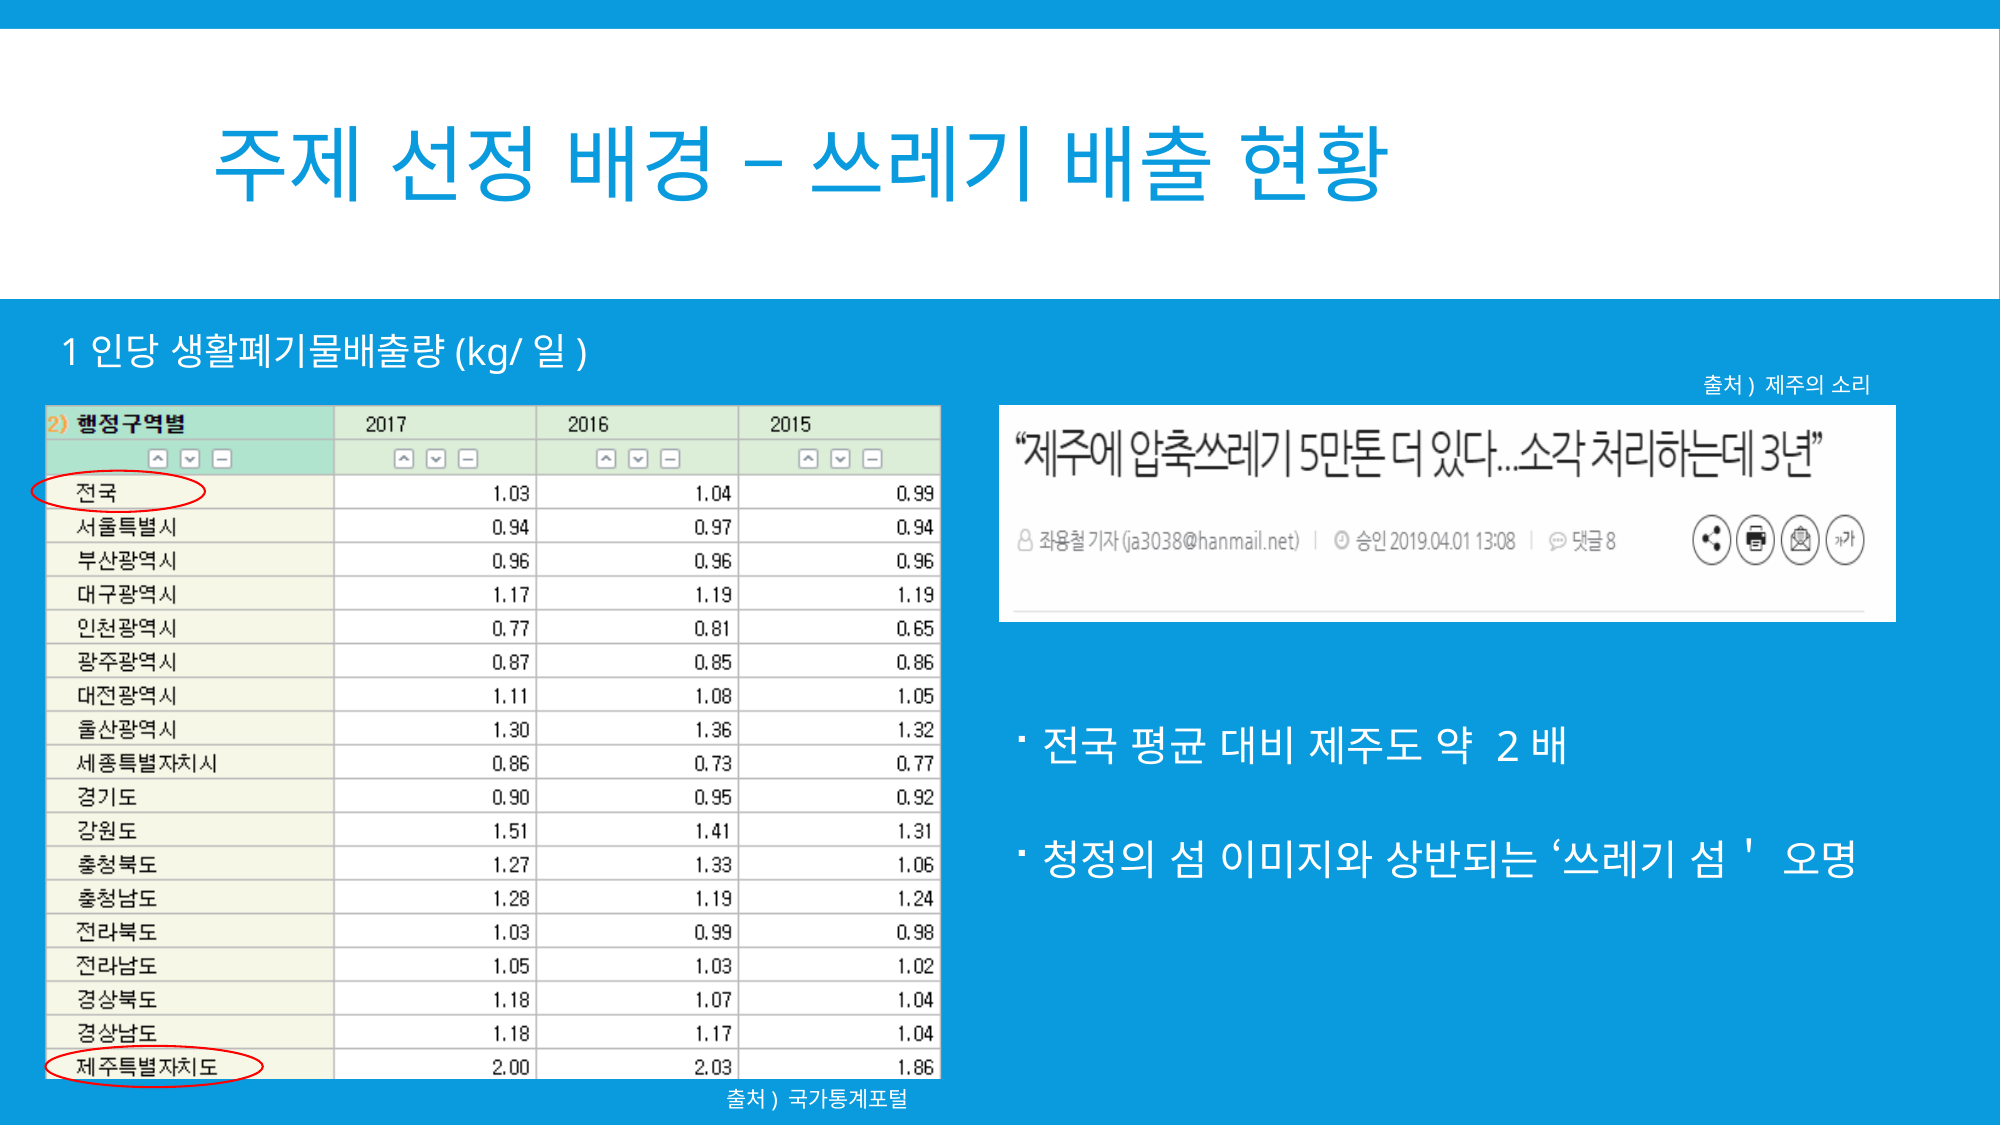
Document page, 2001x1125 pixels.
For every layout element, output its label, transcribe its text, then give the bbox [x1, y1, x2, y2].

title 주제 선정 배경 – 쓰레기 배출 현황 [197, 46, 1803, 295]
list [45, 405, 942, 1080]
text_box 1인당 생활폐기물배출량(kg/일) [45, 320, 737, 381]
list 전국 평균 대비 제주도 약 2배 청정의 섬 이미지와 상반되는 ‘쓰레기 섬＇ 오명 [997, 676, 1922, 1001]
text_box [30, 482, 38, 501]
picture [1000, 406, 1895, 621]
text_box 출처) 국가통계포털 [711, 1088, 942, 1120]
text_box 출처) 제주의 소리 [1688, 364, 1896, 402]
